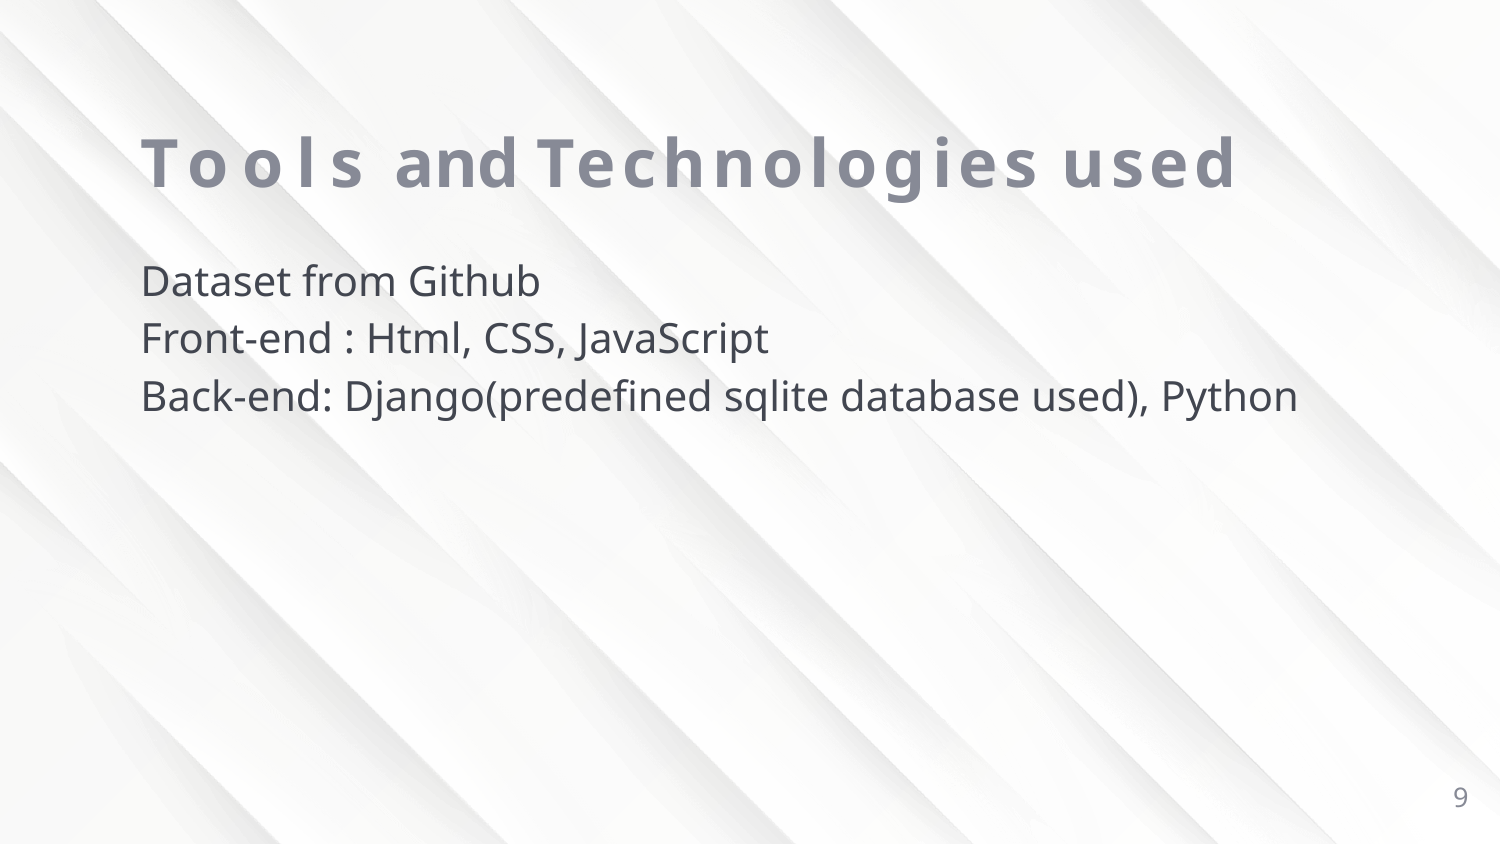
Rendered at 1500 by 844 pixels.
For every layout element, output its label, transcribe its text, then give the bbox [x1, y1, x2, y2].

picture [0, 0, 1500, 844]
title Tools and Technologies used [140, 137, 1360, 203]
list Dataset from Github Front-end : Html, CSS, JavaScript Back-end: Django(predefined sqlite database used), Python [140, 247, 1360, 705]
slide_number 9 [1378, 766, 1469, 832]
